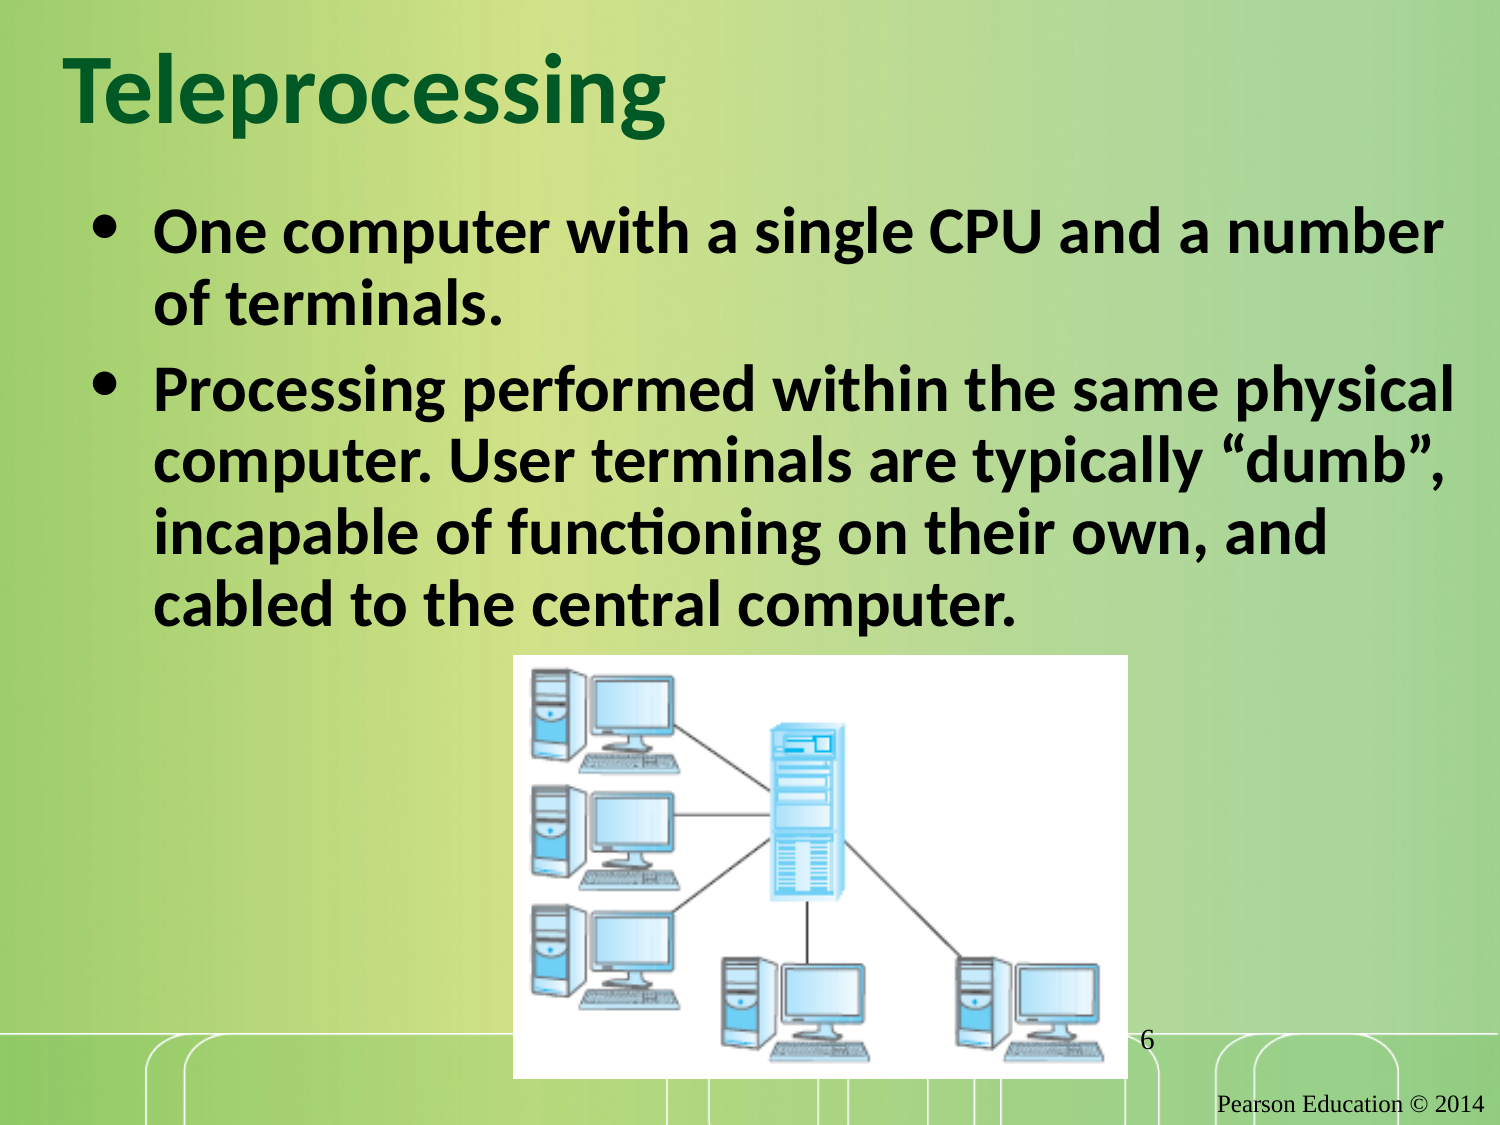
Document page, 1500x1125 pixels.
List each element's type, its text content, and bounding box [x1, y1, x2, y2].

list One computer with a single CPU and a number of terminals. Processing performed within the same physical computer. User terminals are typically “dumb”, incapable of functioning on their own, and cabled to the central computer. [88, 196, 1471, 835]
text_box ‹#› [1124, 1012, 1438, 1088]
title Teleprocessing [62, 37, 1438, 226]
picture [0, 0, 1500, 1125]
